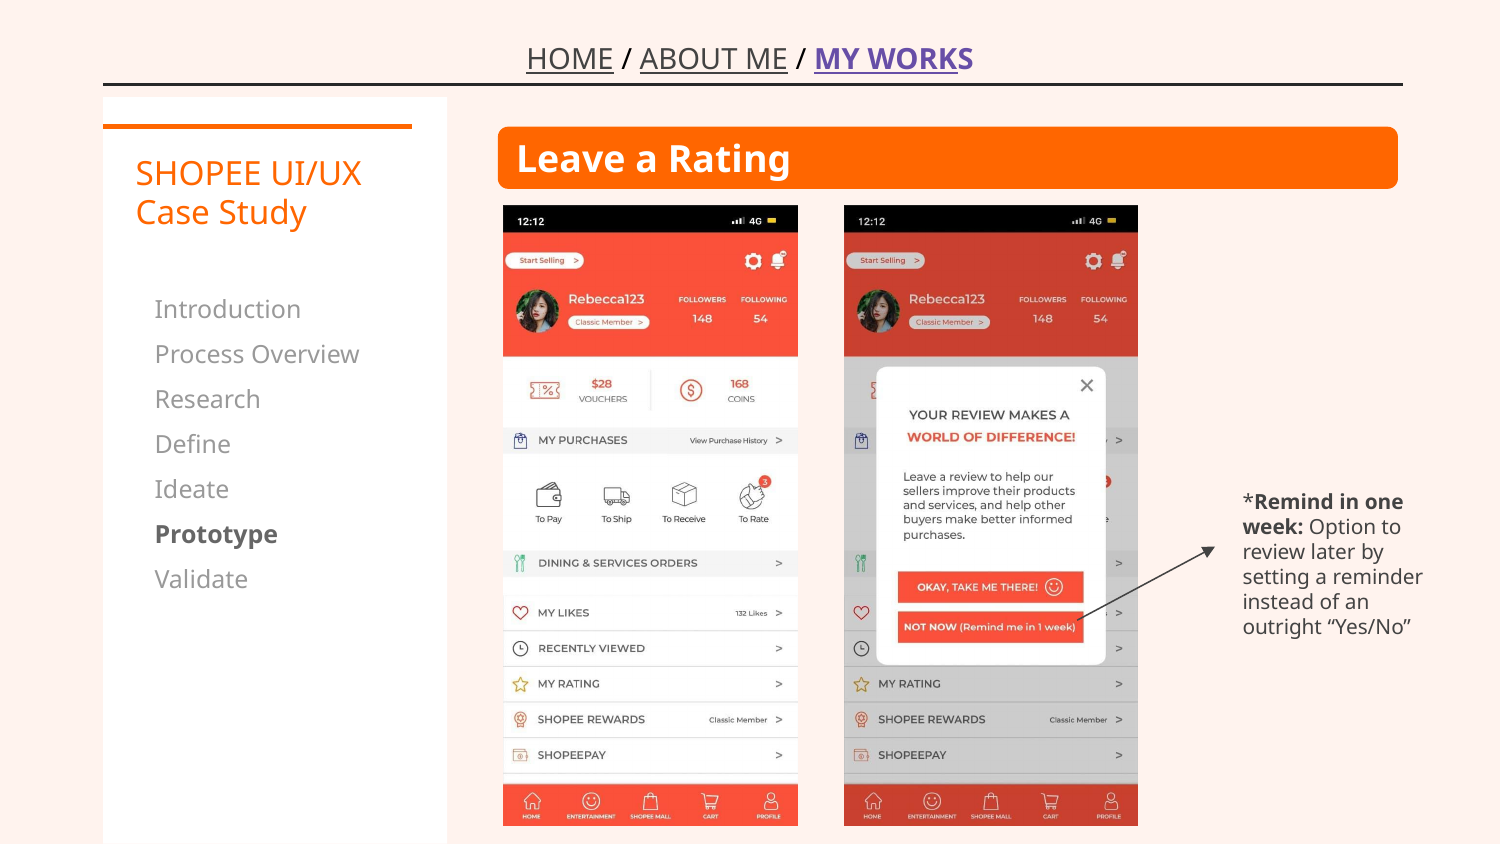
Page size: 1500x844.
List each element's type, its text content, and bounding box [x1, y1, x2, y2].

text_box *Remind in one week: Option to review later by setting a reminder instead of an outright “Yes/No” [1227, 473, 1446, 654]
text_box [497, 126, 1398, 189]
picture [844, 205, 1138, 826]
text_box HOME / ABOUT ME / MY WORKS [405, 42, 1095, 78]
picture [503, 205, 798, 826]
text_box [1076, 546, 1216, 621]
title Leave a Rating [515, 129, 1012, 187]
text_box Introduction Process Overview Research Define Ideate Prototype Validate [154, 278, 413, 664]
text_box [103, 97, 448, 844]
title SHOPEE UI/UX Case Study [135, 143, 406, 240]
